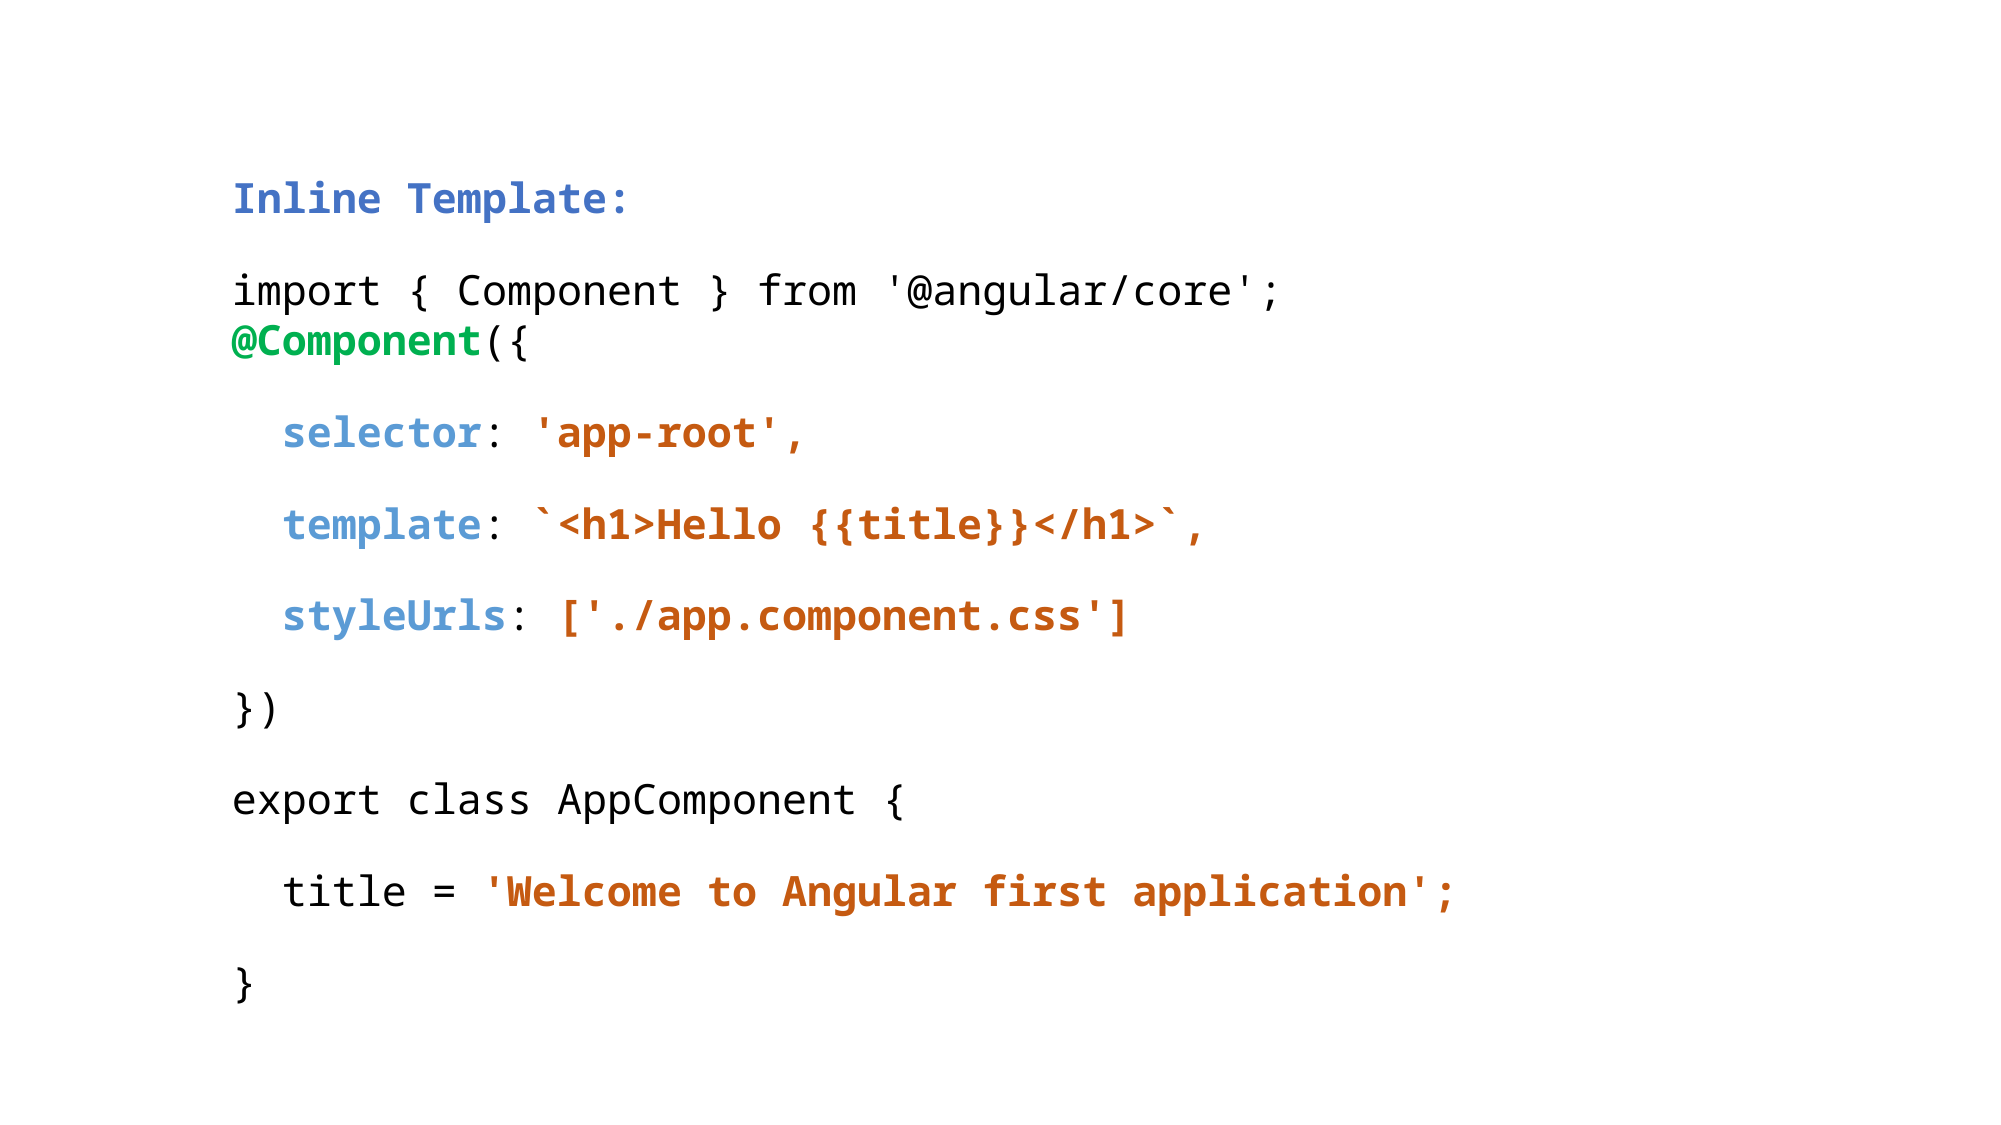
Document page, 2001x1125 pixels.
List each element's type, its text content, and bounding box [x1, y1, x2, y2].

list Inline Template: import { Component } from '@angular/core'; @Component({ selector: 'app-root', template: `<h1>Hello {{title}}</h1>`, styleUrls: ['./app.component.css'] }) export class AppComponent { title = 'Welcome to Angular first application'; } [216, 164, 1715, 1038]
